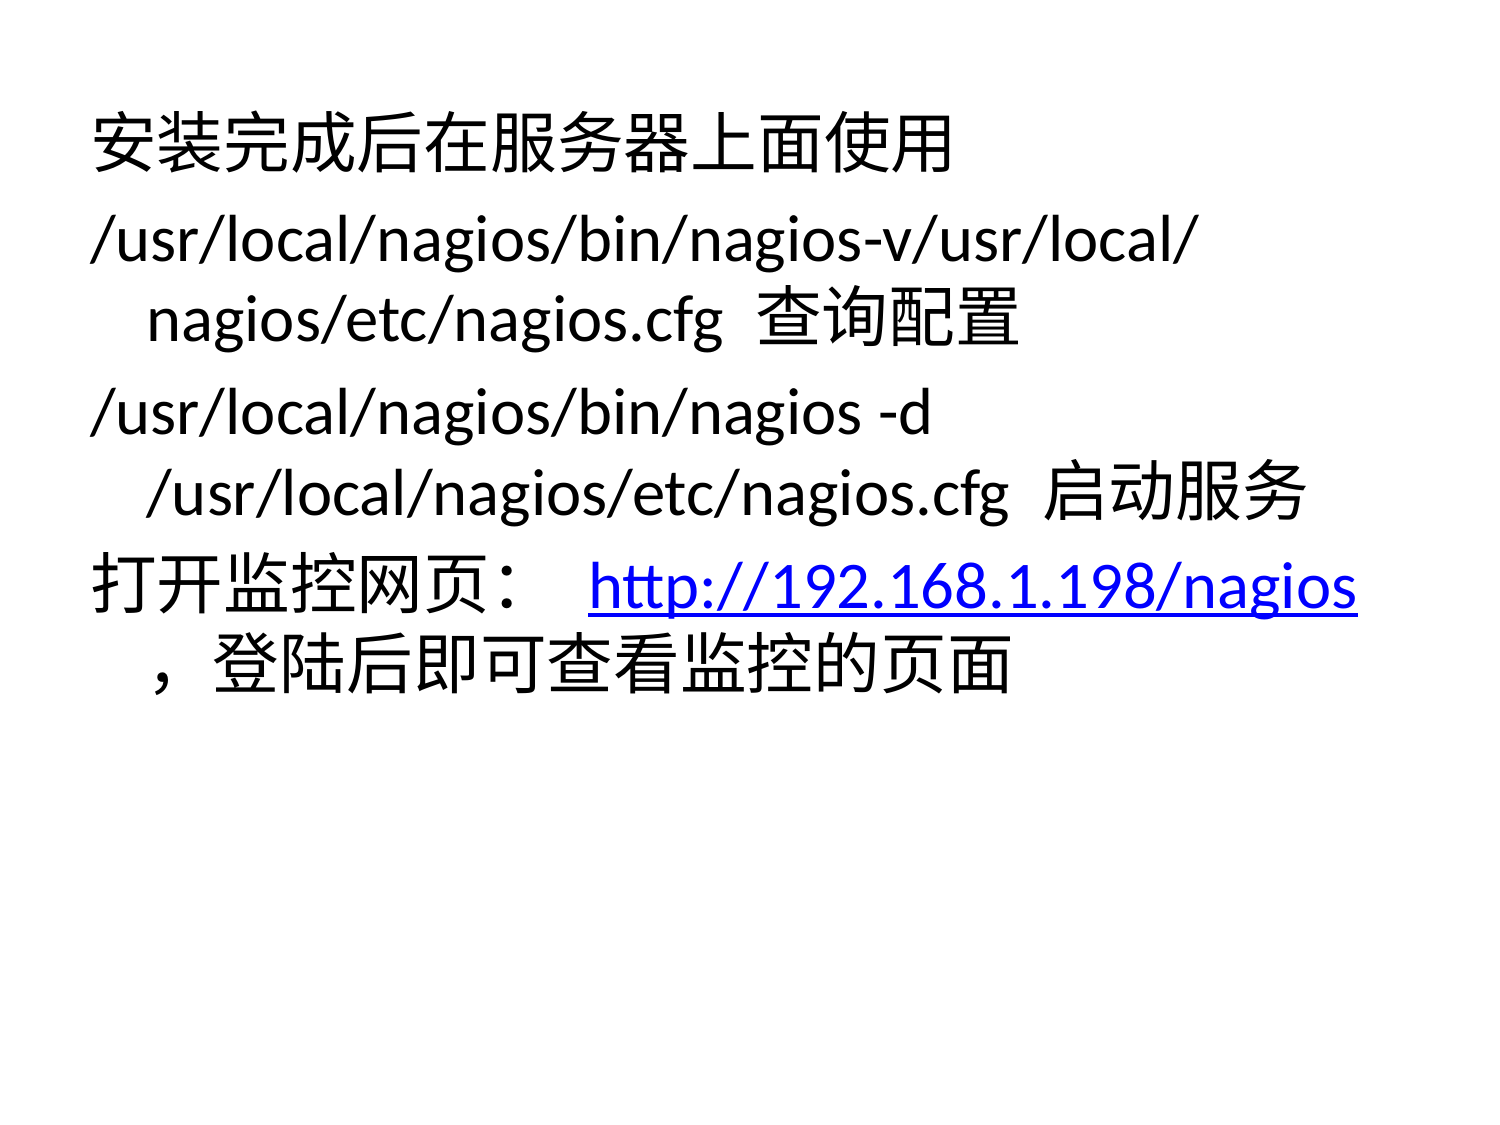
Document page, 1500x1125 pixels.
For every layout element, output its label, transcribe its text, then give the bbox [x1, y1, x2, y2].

list 安装完成后在服务器上面使用 /usr/local/nagios/bin/nagios-v/usr/local/nagios/etc/nagios.cfg 查询配置 /usr/local/nagios/bin/nagios -d /usr/local/nagios/etc/nagios.cfg 启动服务 打开监控网页： http://192.168.1.198/nagios，登陆后即可查看监控的页面 [75, 93, 1425, 1005]
